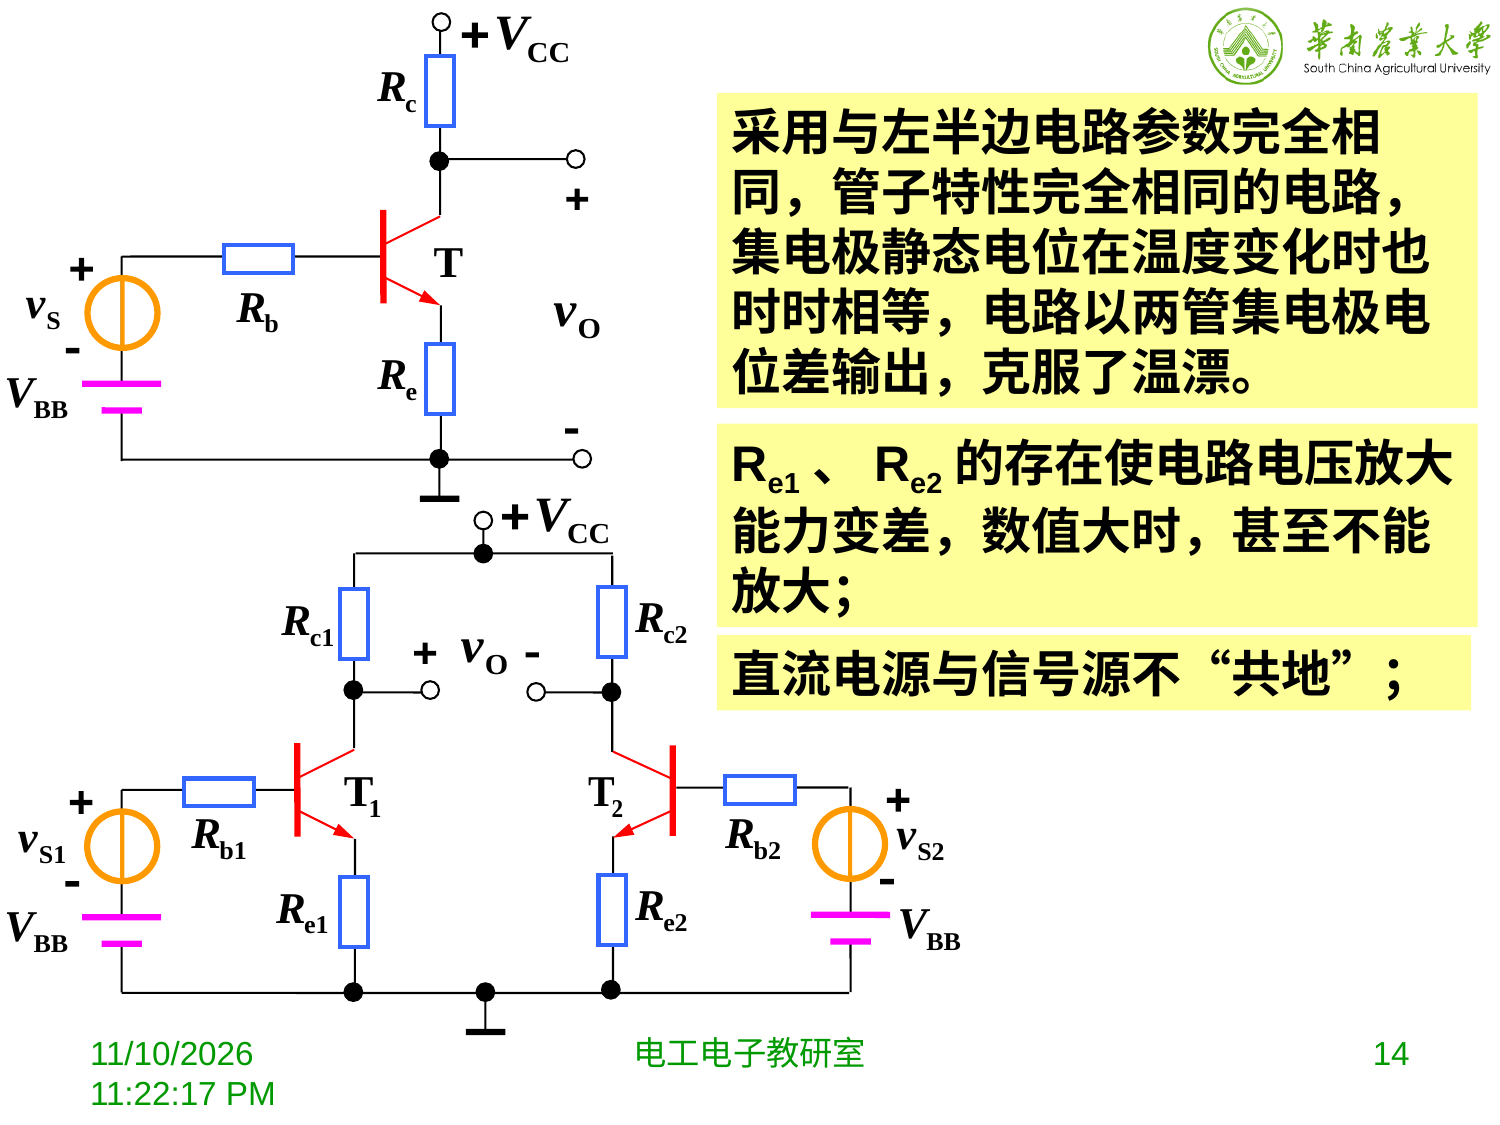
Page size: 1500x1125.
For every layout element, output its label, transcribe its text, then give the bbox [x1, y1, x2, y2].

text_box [2, 481, 970, 1033]
text_box Re1、Re2的存在使电路电压放大能力变差，数值大时，甚至不能放大； [716, 423, 1478, 628]
slide_number 14 [1074, 1024, 1426, 1103]
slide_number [74, 1040, 426, 1103]
text_box 直流电源与信号源不“共地”； [976, 635, 1472, 711]
picture [1206, 6, 1492, 85]
footer 电工电子教研室 [512, 1024, 988, 1103]
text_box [2, 0, 612, 481]
text_box 采用与左半边电路参数完全相同，管子特性完全相同的电路，集电极静态电位在温度变化时也时时相等，电路以两管集电极电位差输出，克服了温漂。 [716, 92, 1478, 409]
